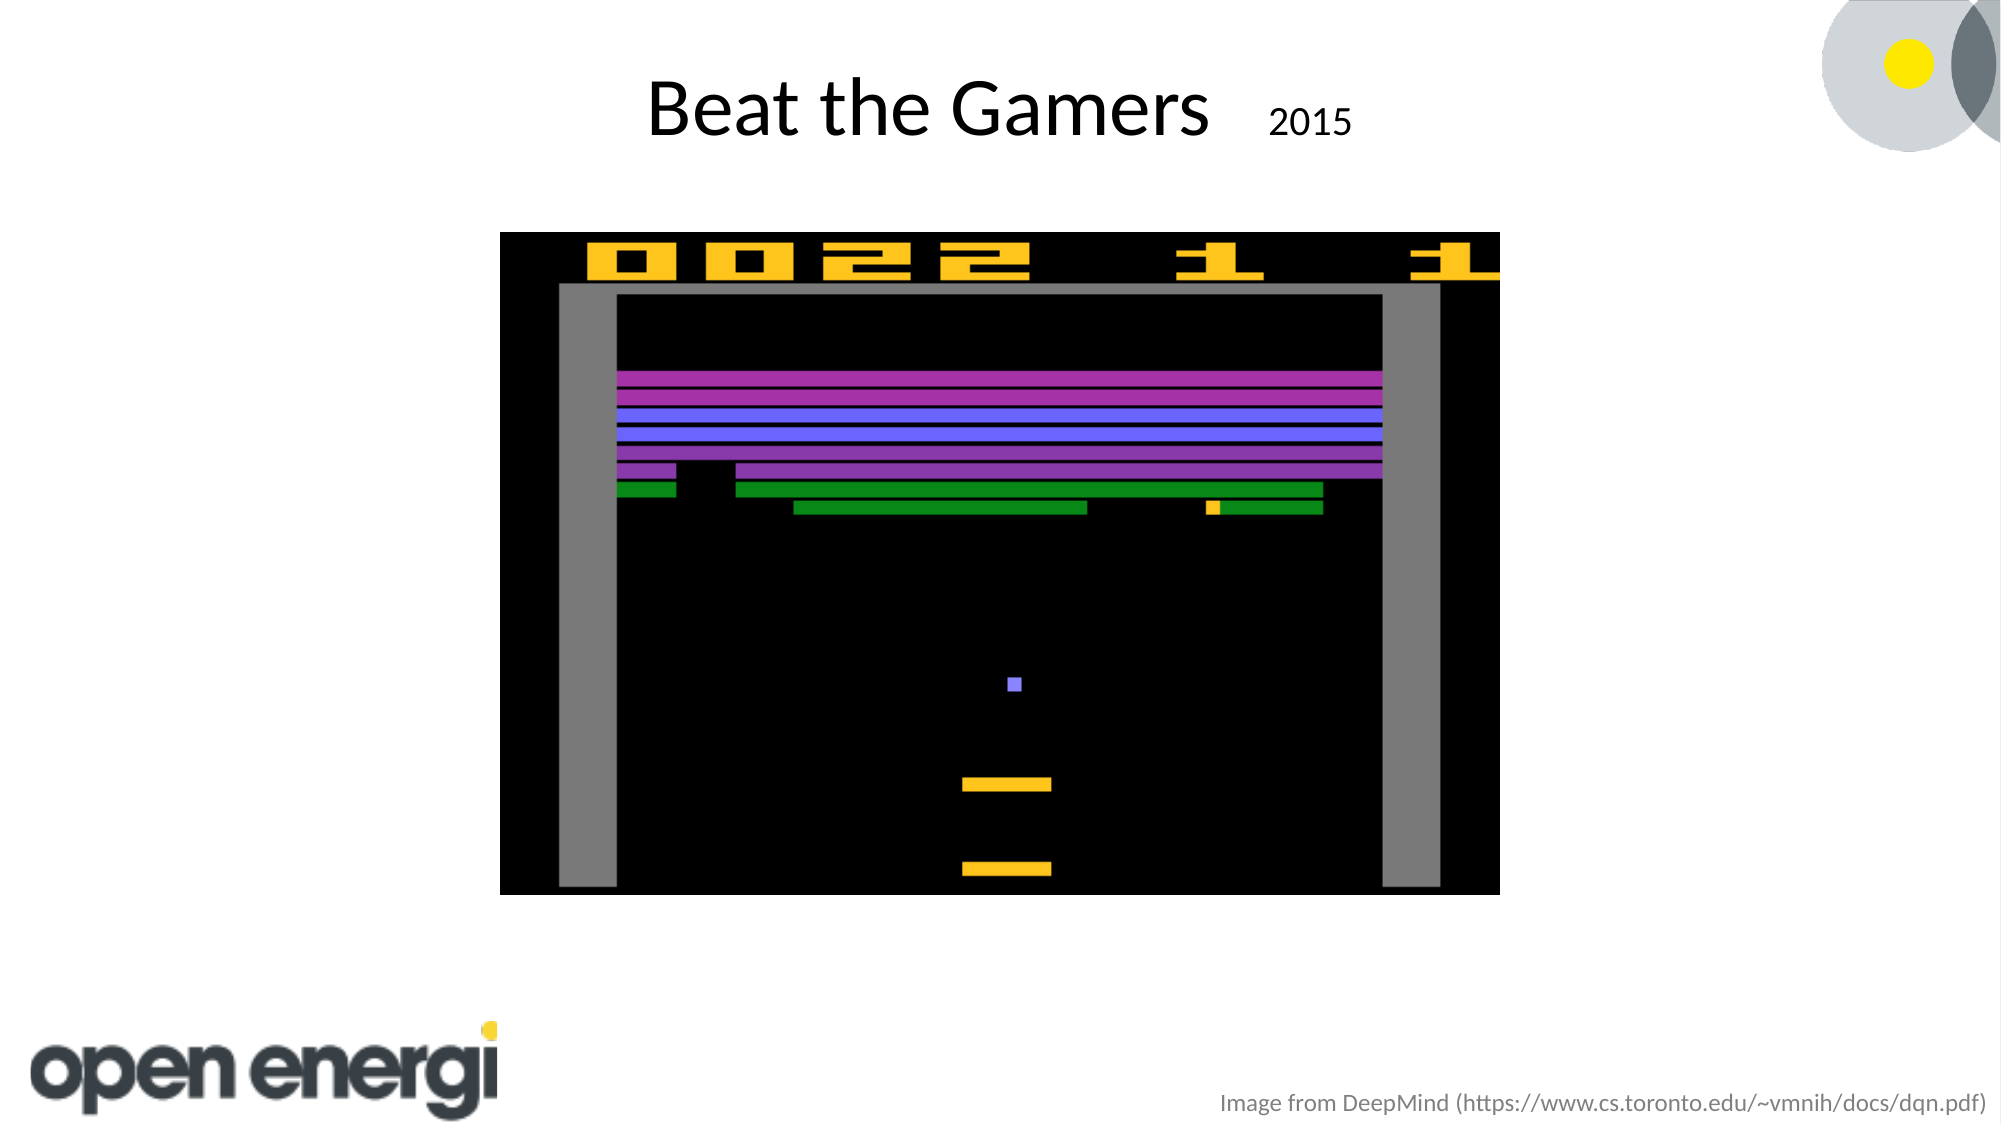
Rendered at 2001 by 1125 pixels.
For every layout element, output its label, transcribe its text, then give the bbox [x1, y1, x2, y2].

text_box Image from DeepMind (https://www.cs.toronto.edu/~vmnih/docs/dqn.pdf) [1205, 1079, 2000, 1125]
picture [499, 232, 1501, 896]
title Beat the Gamers 2015 [99, 45, 1900, 233]
